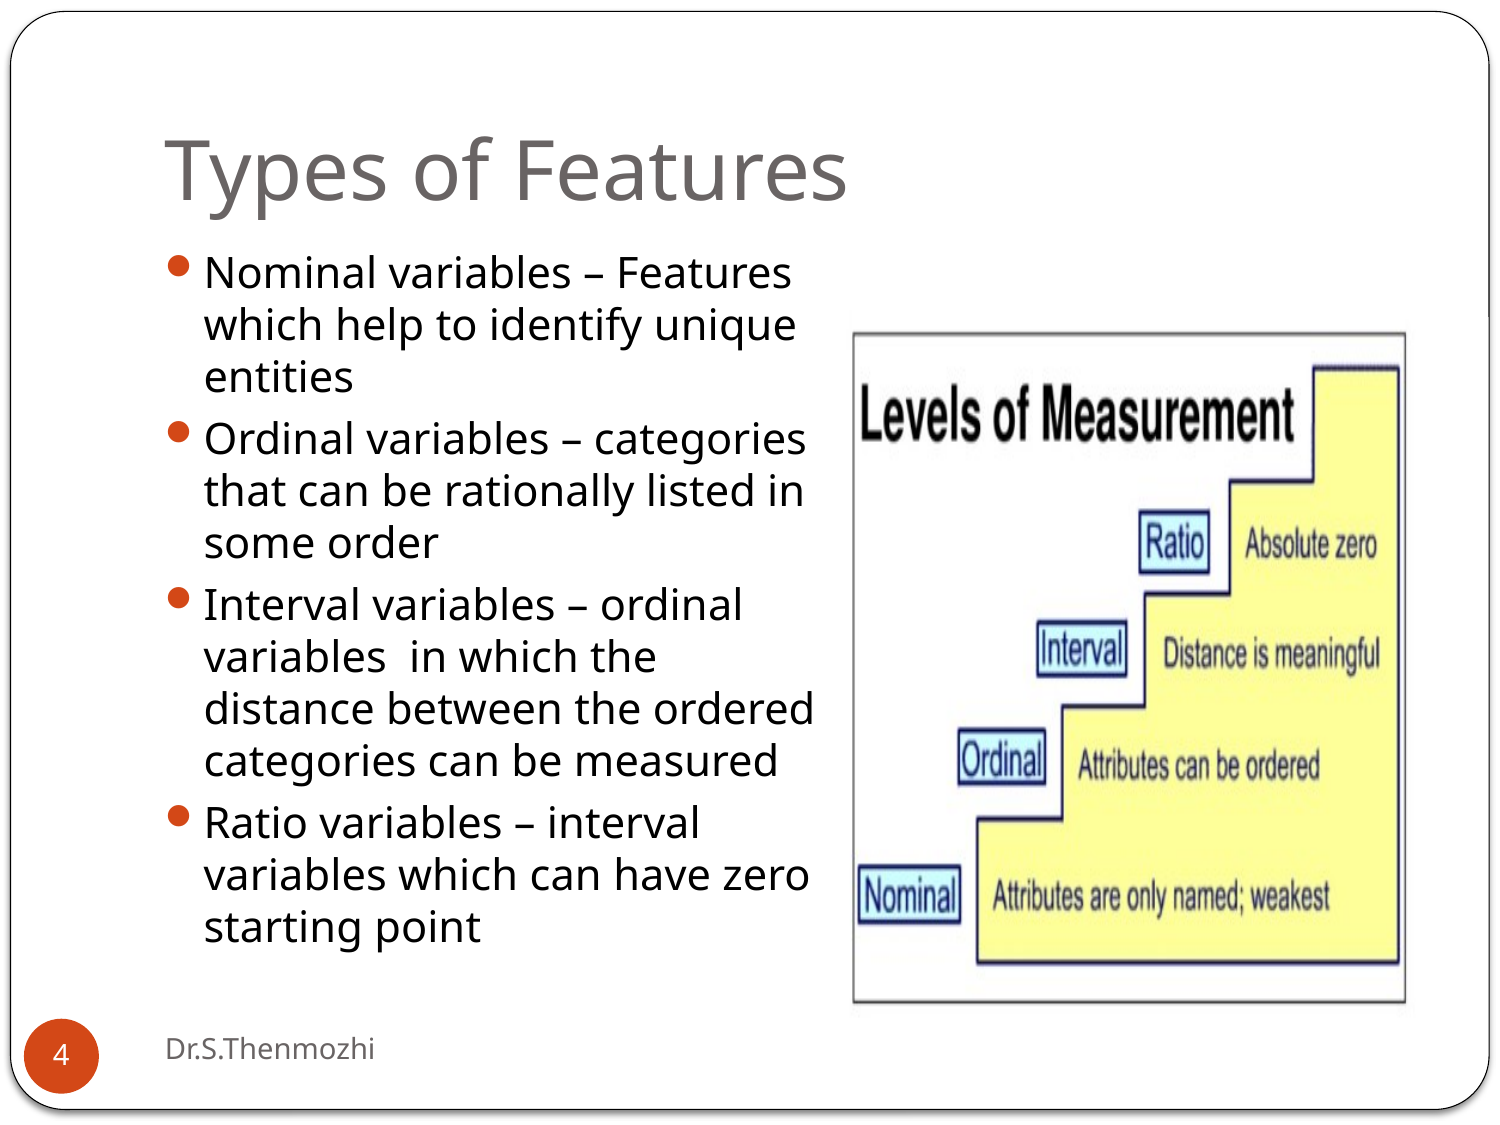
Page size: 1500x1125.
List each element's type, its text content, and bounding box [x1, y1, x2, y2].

slide_number 4 [23, 1018, 99, 1094]
title Types of Features [150, 45, 1425, 233]
list Nominal variables – Features which help to identify unique entities Ordinal variables – categories that can be rationally listed in some order Interval variables – ordinal variables in which the distance between the ordered categories can be measured Ratio variables – interval variables which can have zero starting point [150, 237, 826, 988]
picture [832, 219, 1425, 1083]
footer Dr.S.Thenmozhi [150, 1012, 800, 1088]
